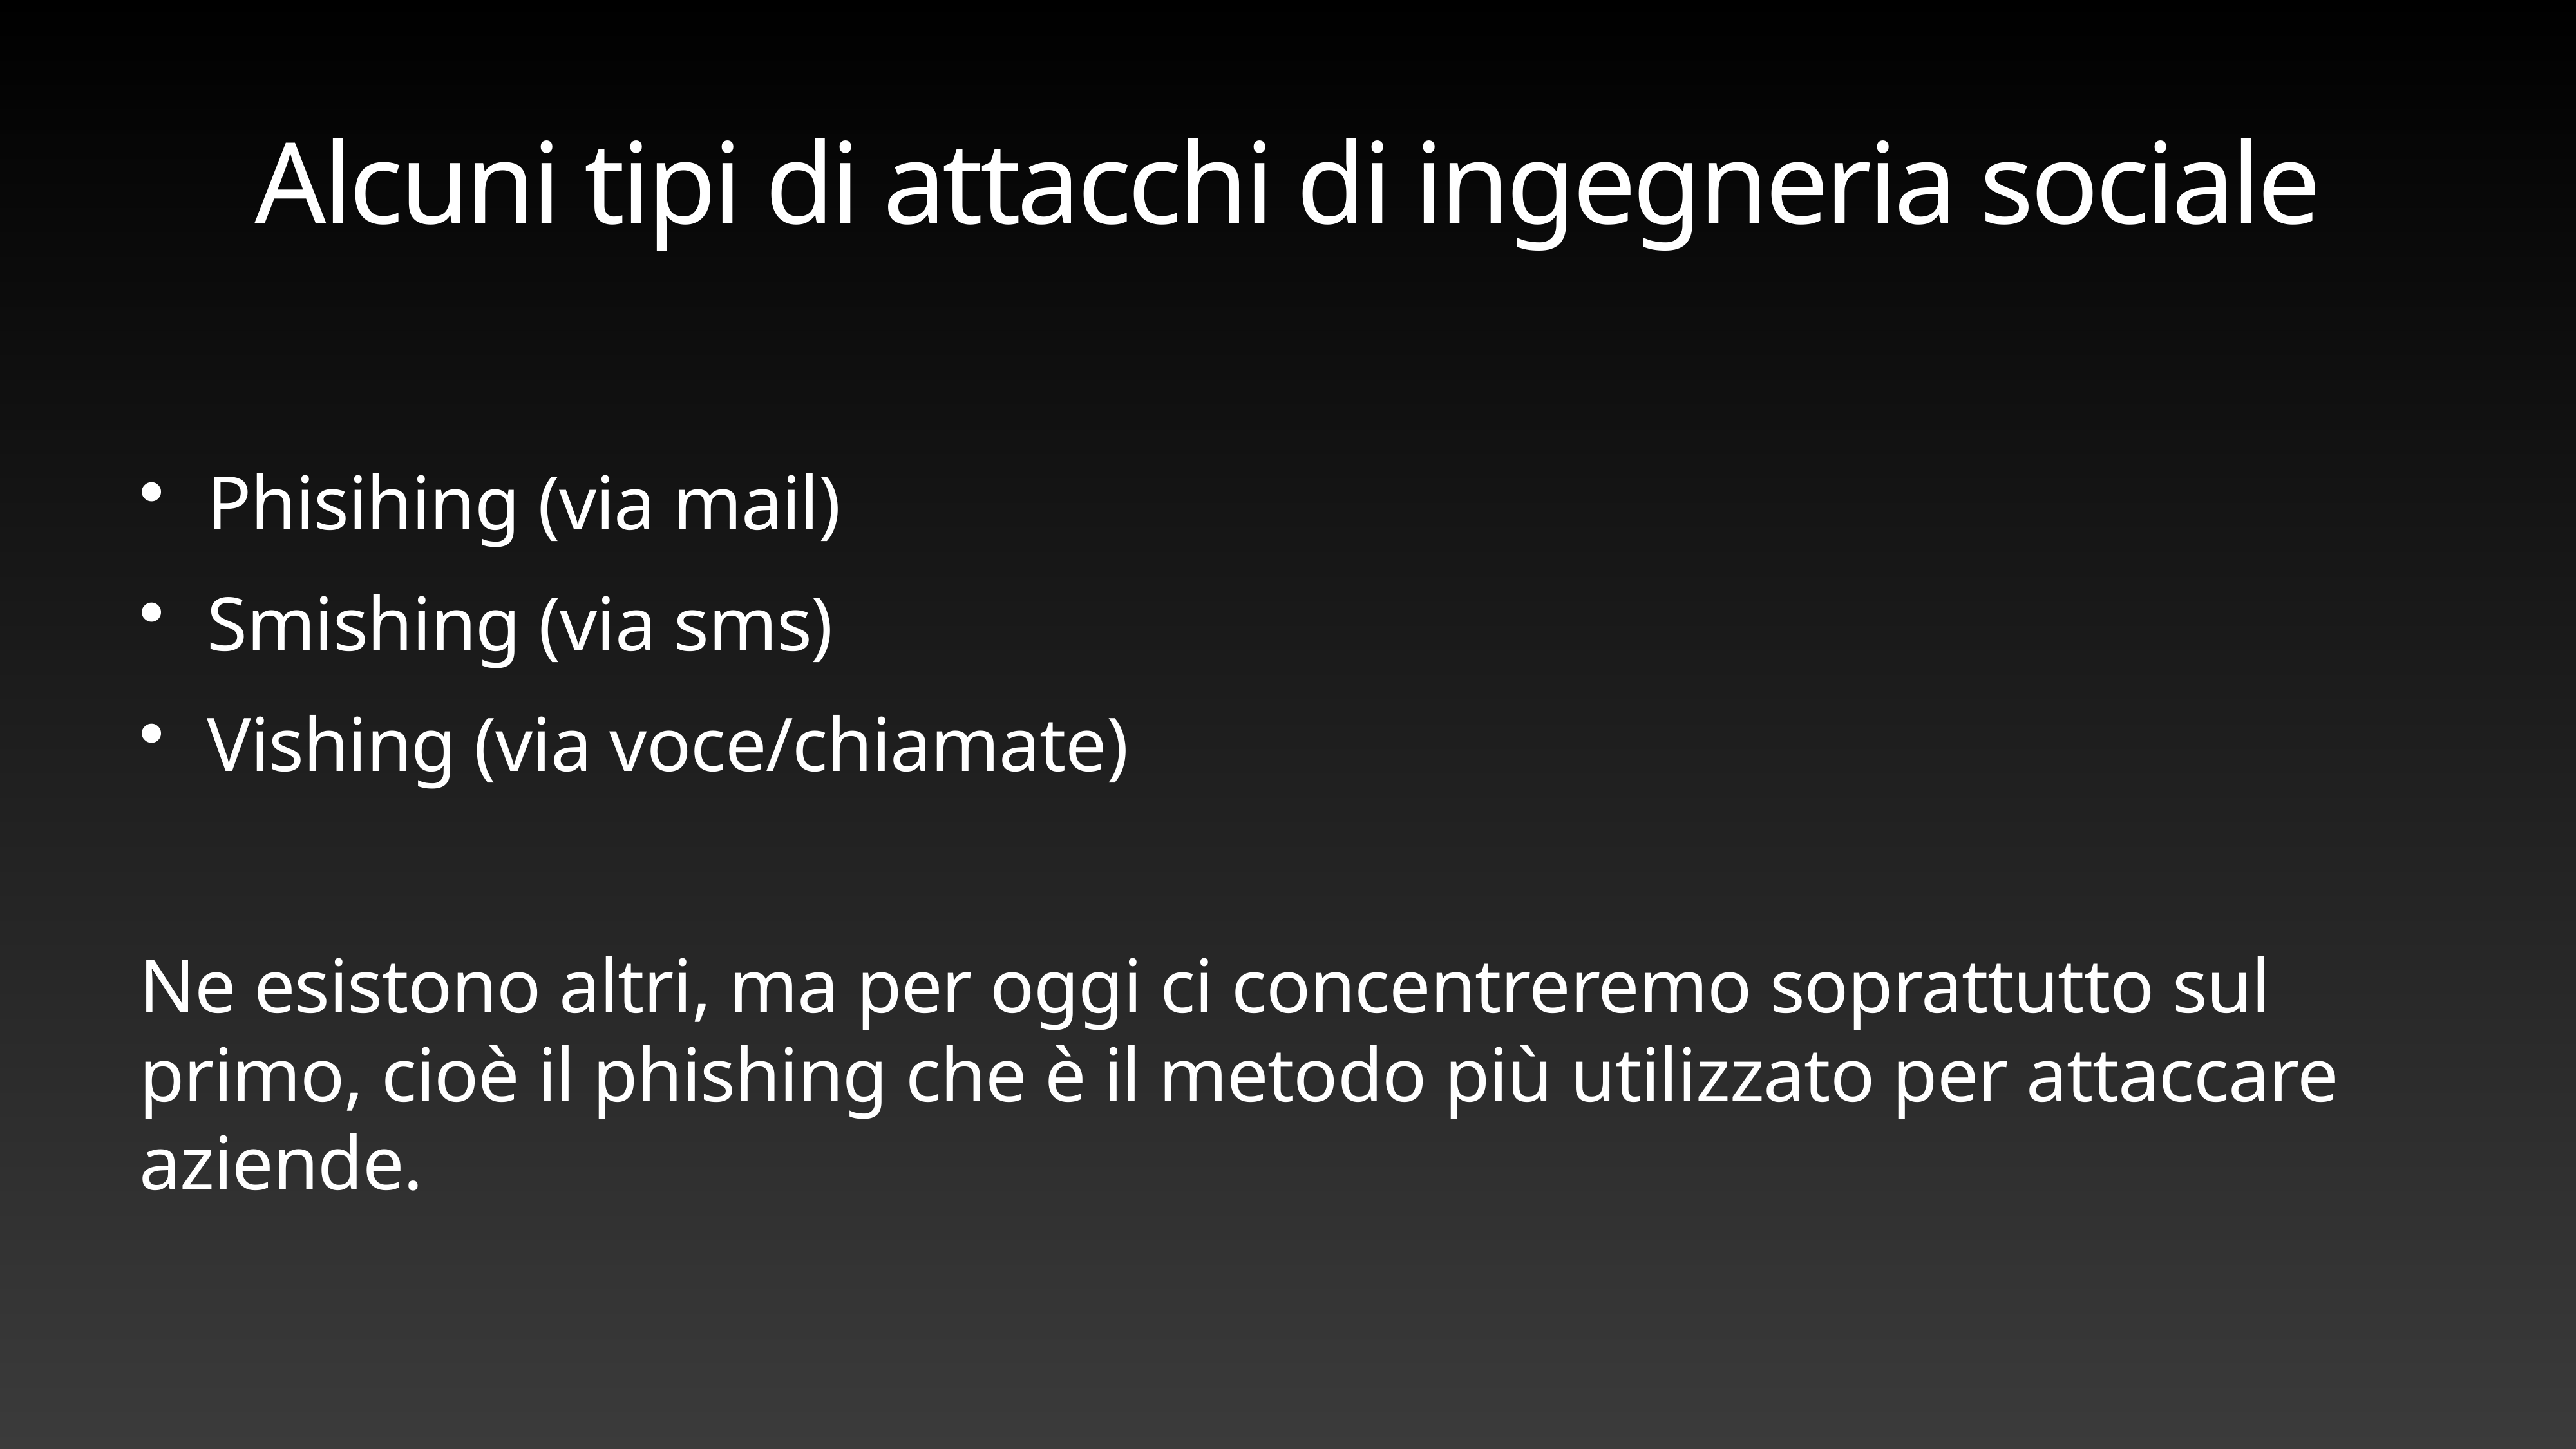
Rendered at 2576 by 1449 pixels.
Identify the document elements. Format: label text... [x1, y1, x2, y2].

list Phisihing (via mail) Smishing (via sms) Vishing (via voce/chiamate) Ne esistono altri, ma per oggi ci concentreremo soprattutto sul primo, cioè il phishing che è il metodo più utilizzato per attaccare aziende. [133, 450, 2443, 1342]
title Alcuni tipi di attacchi di ingegneria sociale [133, 85, 2443, 252]
